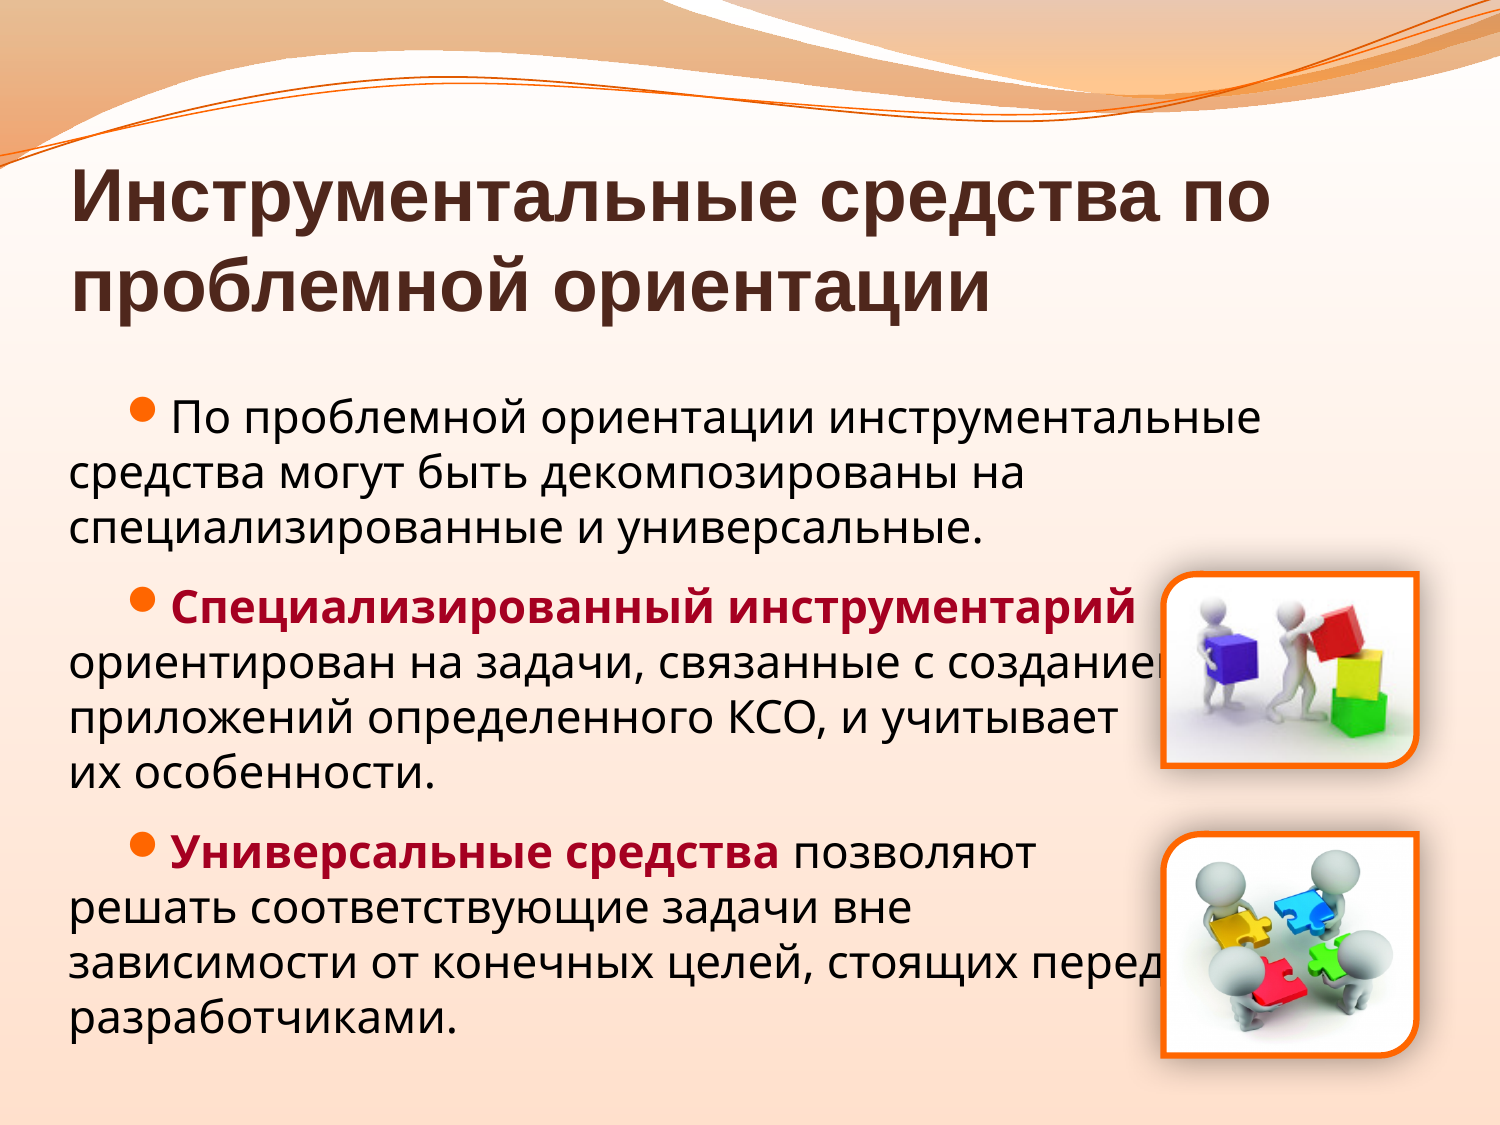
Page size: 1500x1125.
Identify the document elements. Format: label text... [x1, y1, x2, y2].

title Инструментальные средства по проблемной ориентации [70, 210, 1421, 327]
list По проблемной ориентации инструментальные средства могут быть декомпозированы на специализированные и универсальные. Специализированный инструментарий ориентирован на задачи, связанные с созданием приложений определенного КСО, и учитывает их особенности. Универсальные средства позволяют решать соответствующие задачи вне зависимости от конечных целей, стоящих перед разработчиками. [53, 380, 1471, 1094]
picture [1163, 573, 1417, 767]
picture [1163, 833, 1417, 1056]
